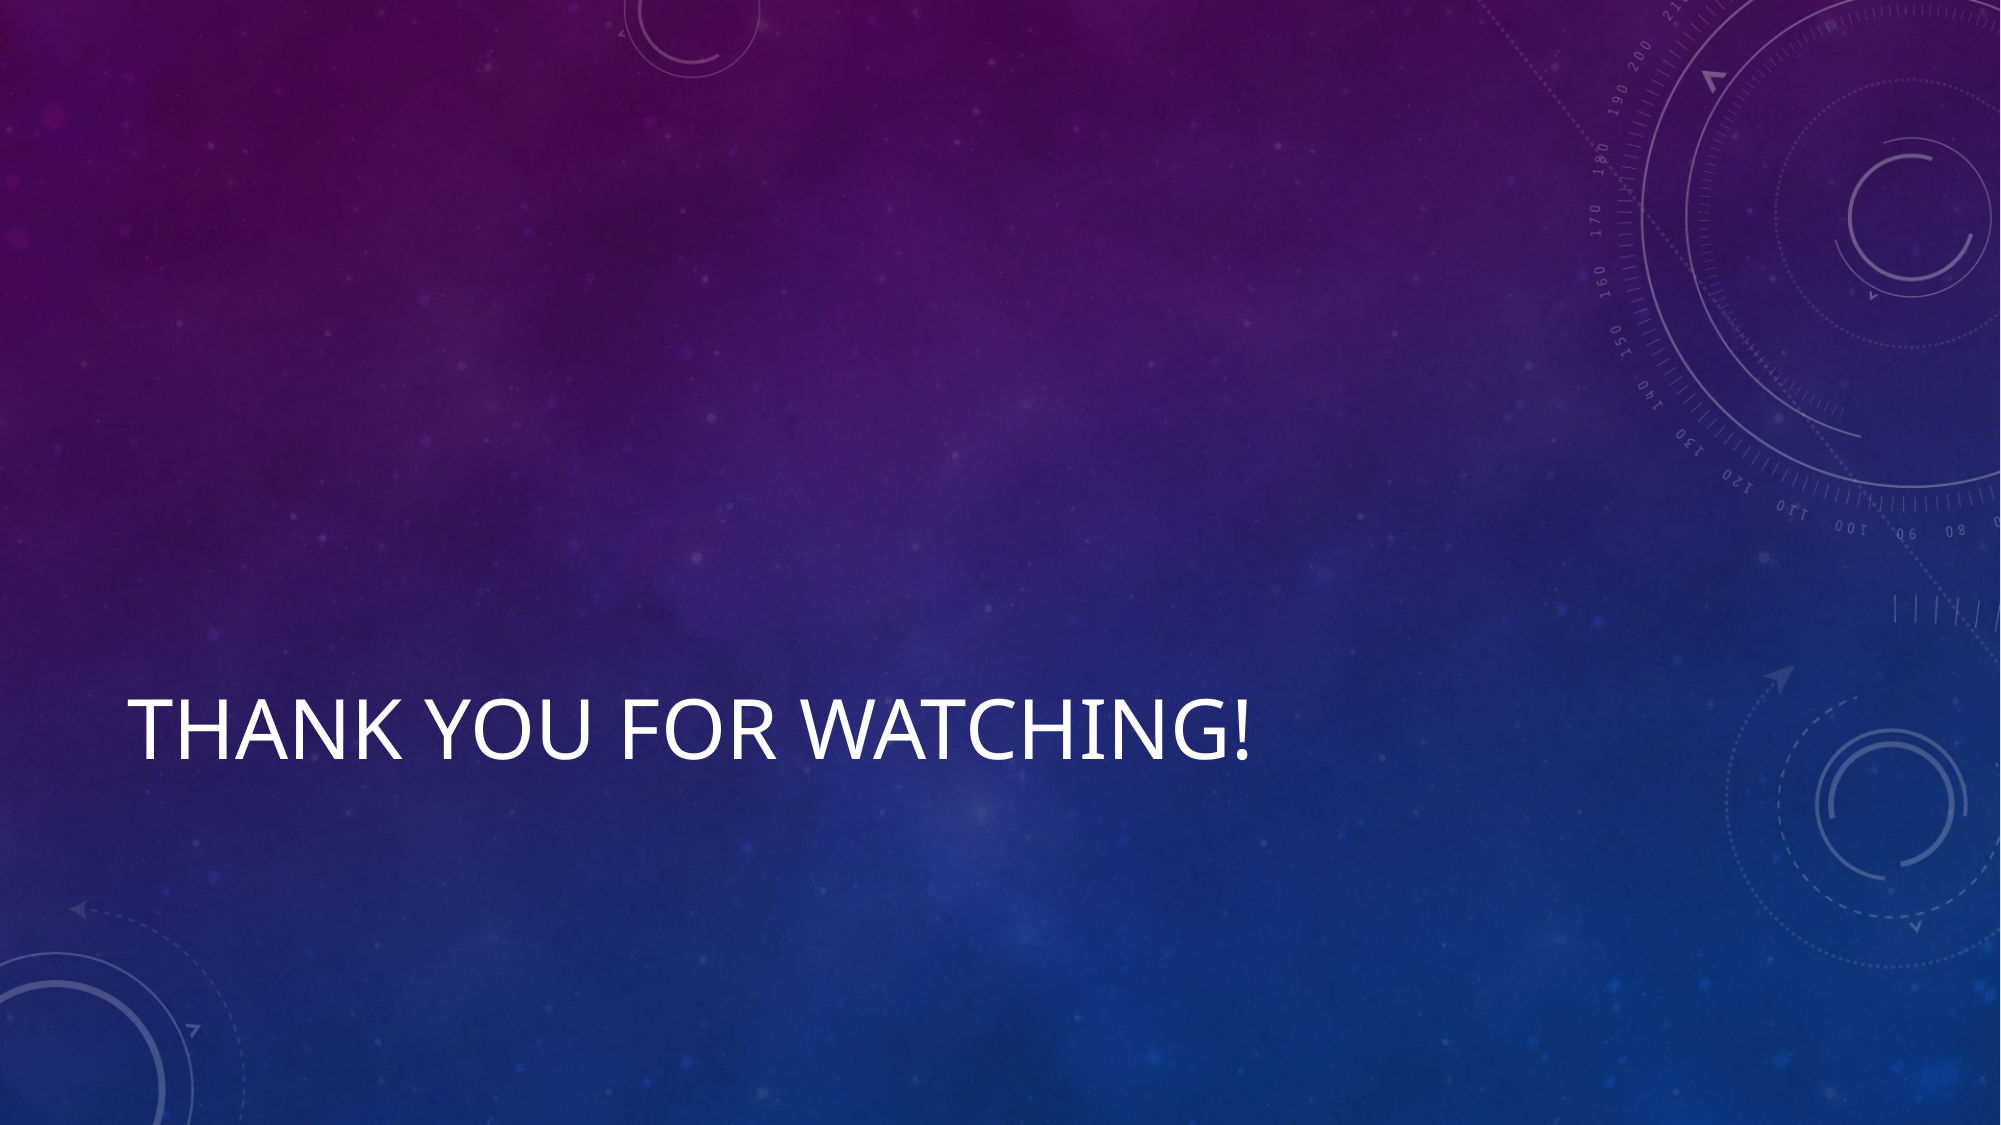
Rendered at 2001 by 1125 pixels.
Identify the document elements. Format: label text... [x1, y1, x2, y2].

title Thank you for Watching! [112, 542, 1775, 784]
picture [0, 0, 2001, 1125]
